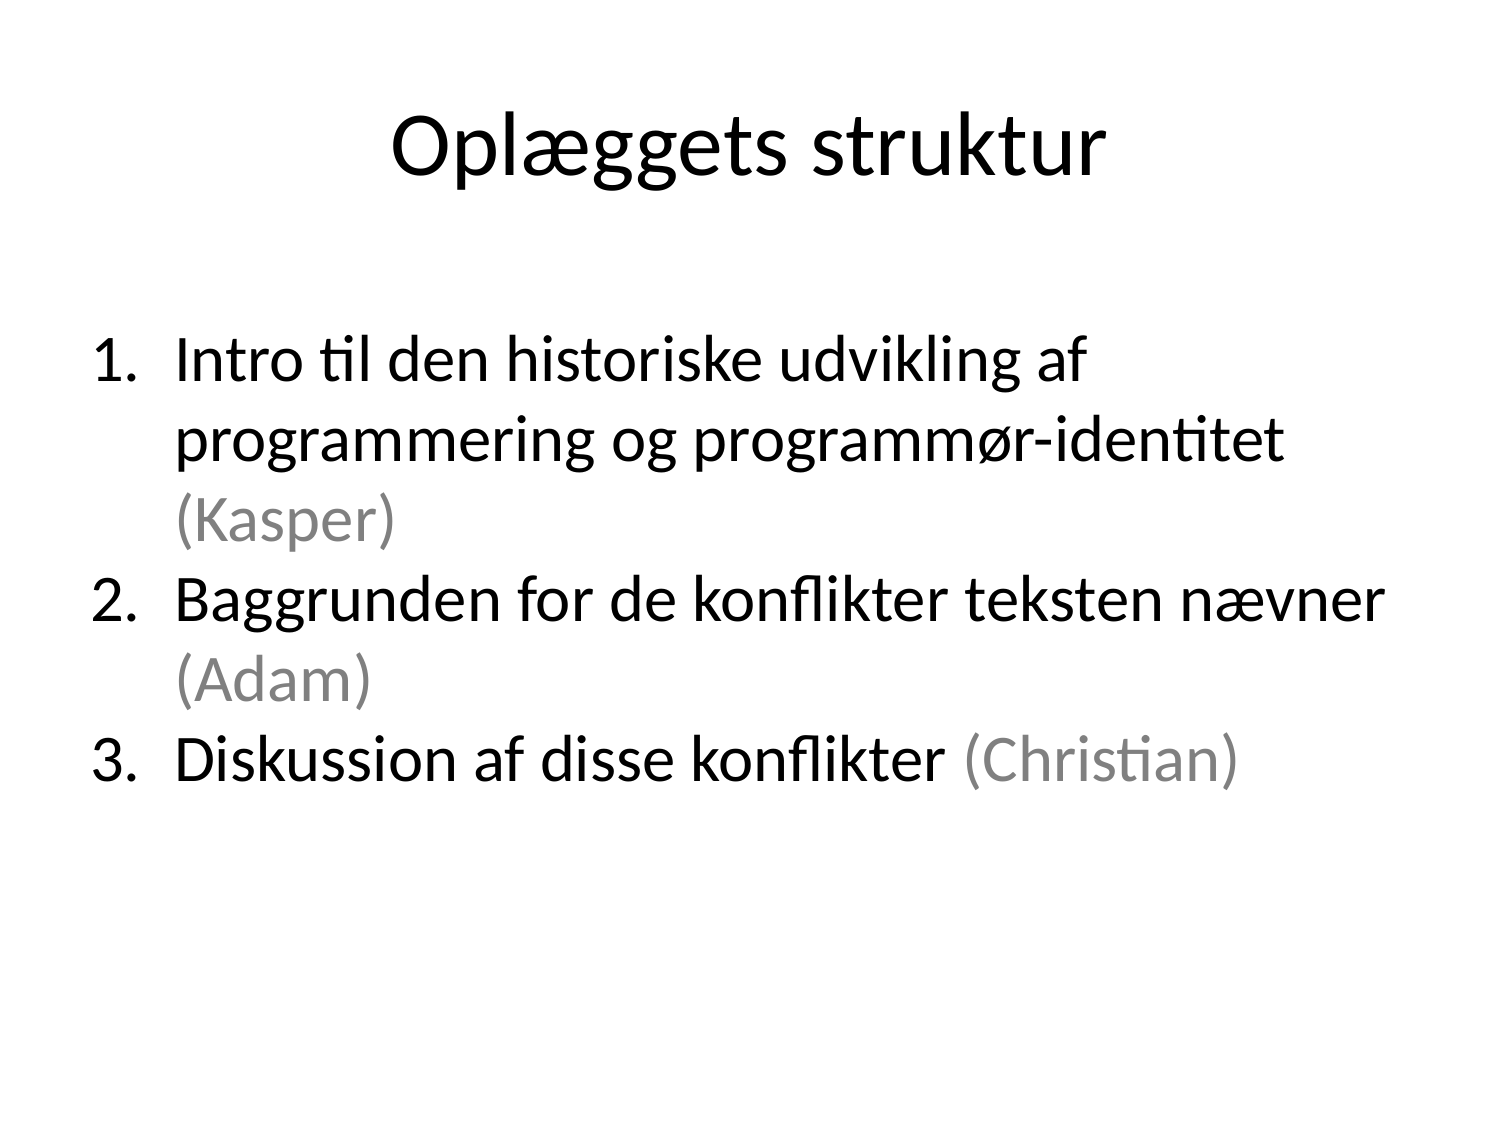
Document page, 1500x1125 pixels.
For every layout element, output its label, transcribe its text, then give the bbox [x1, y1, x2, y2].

text_box Intro til den historiske udvikling af programmering og programmør-identitet (Kasper) Baggrunden for de konflikter teksten nævner (Adam) Diskussion af disse konflikter (Christian) [75, 262, 1425, 1005]
text_box Oplæggets struktur [75, 45, 1425, 233]
